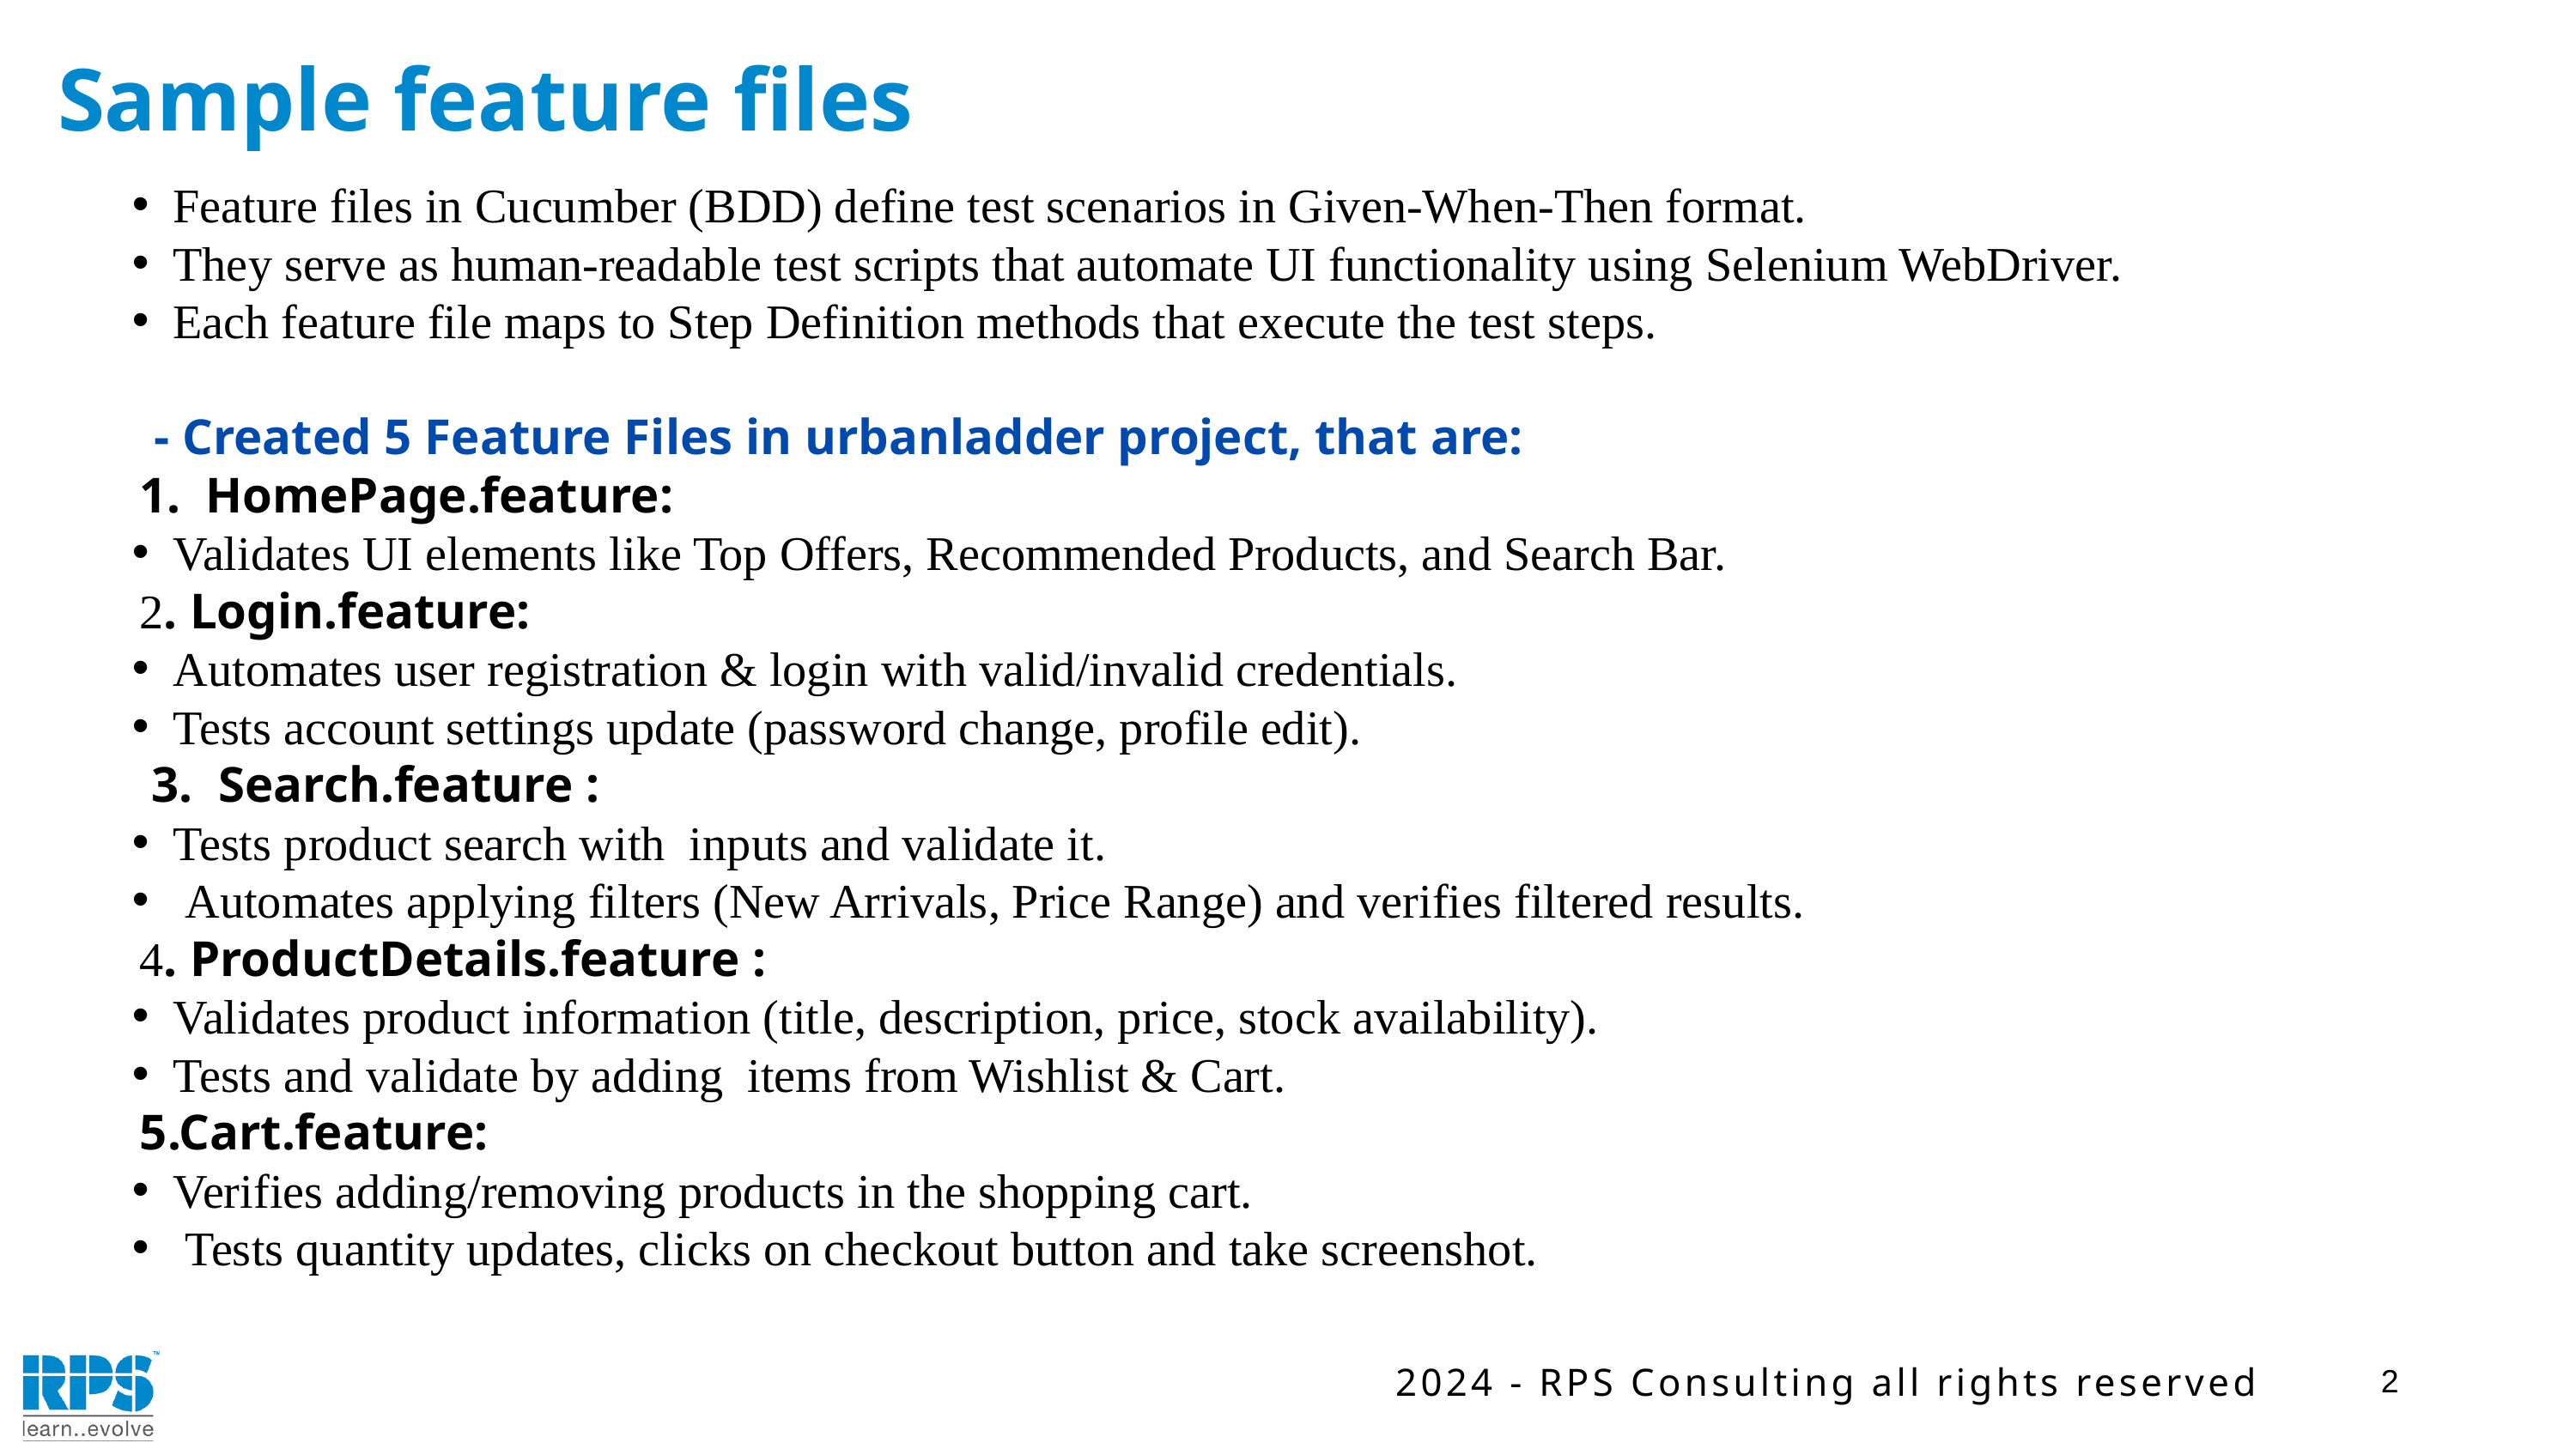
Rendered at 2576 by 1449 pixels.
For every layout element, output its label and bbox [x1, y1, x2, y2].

text_box [22, 1351, 85, 1441]
text_box [90, 180, 2518, 1449]
text_box [57, 44, 2193, 181]
